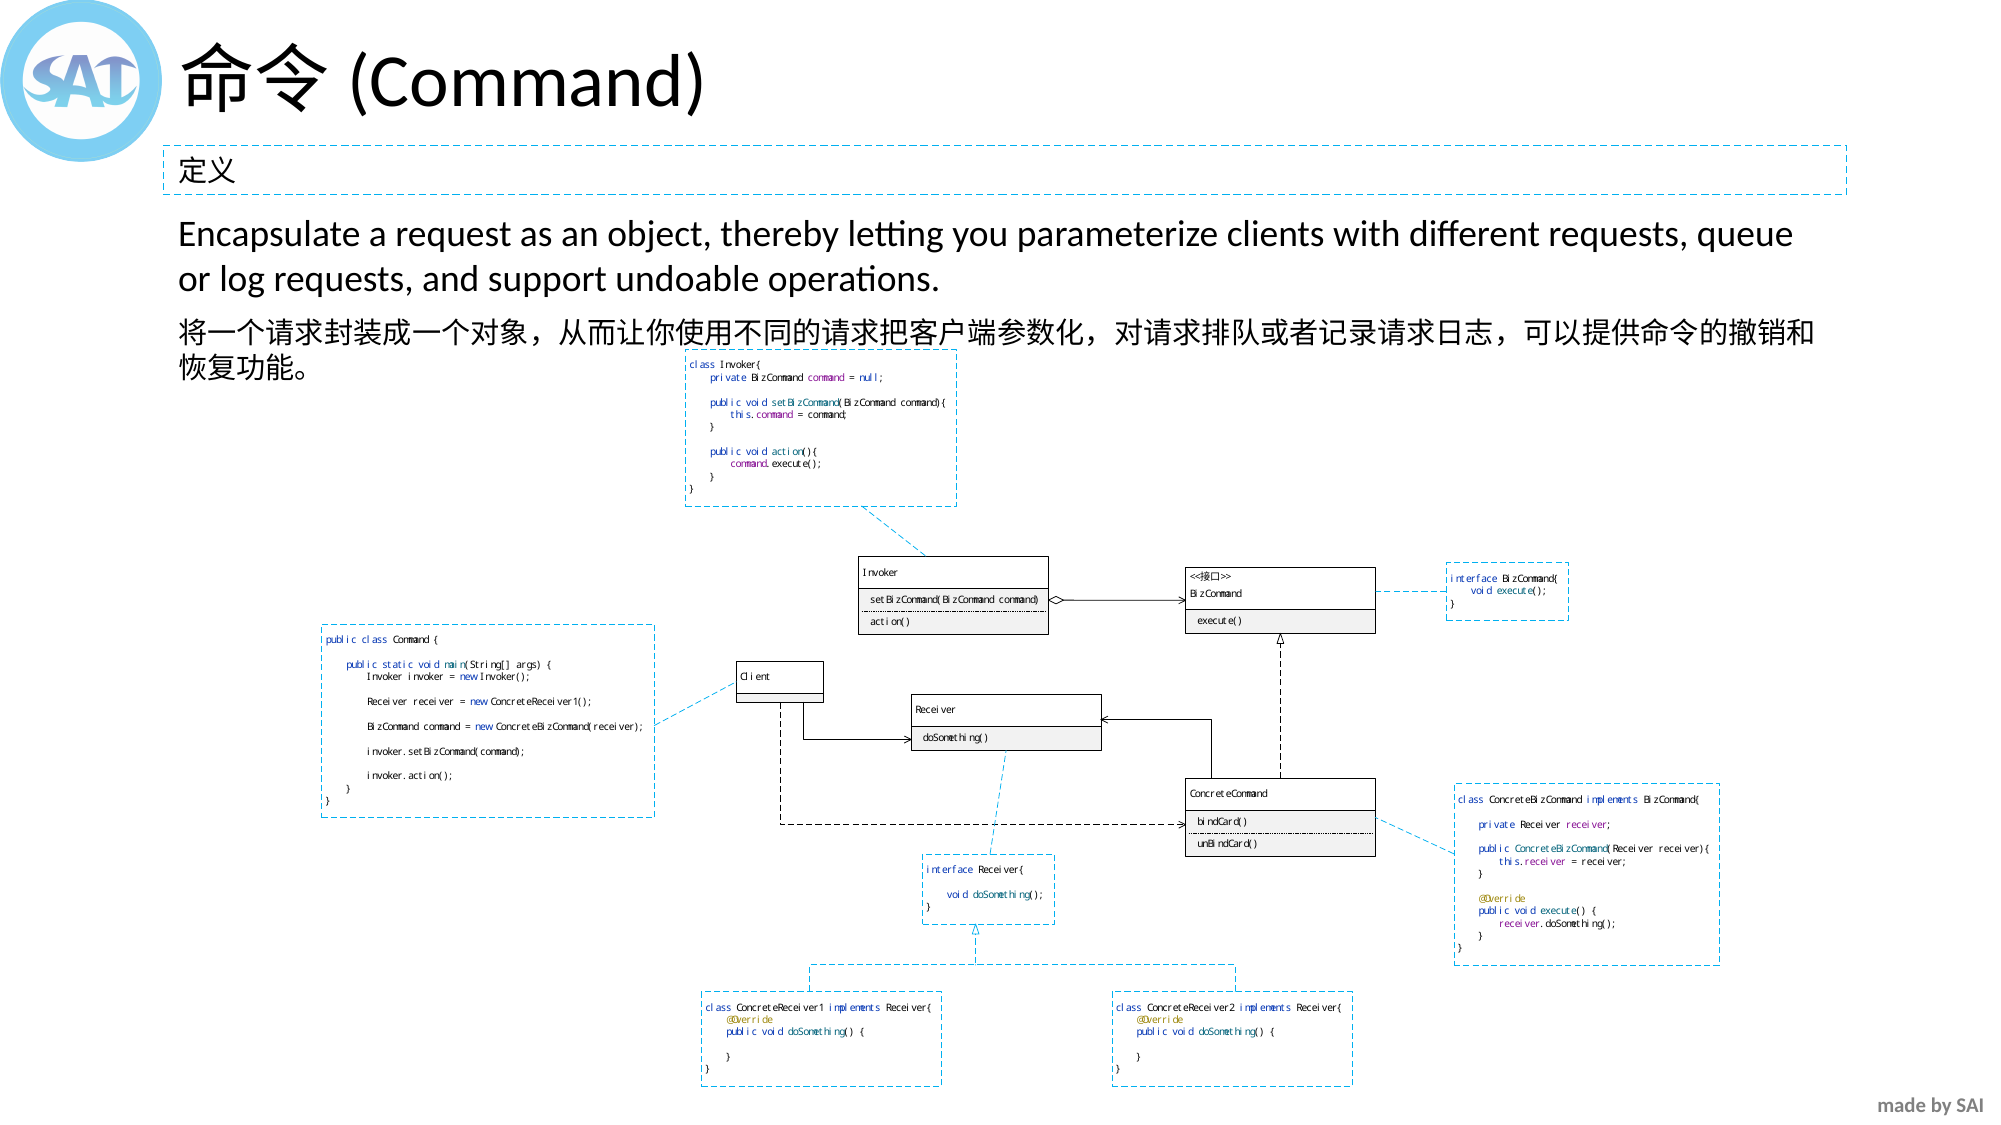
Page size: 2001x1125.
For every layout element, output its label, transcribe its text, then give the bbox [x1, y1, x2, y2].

text_box 将一个请求封装成一个对象，从而让你使用不同的请求把客户端参数化，对请求排队或者记录请求日志，可以提供命令的撤销和恢复功能。 [163, 306, 1847, 392]
text_box Encapsulate a request as an object, thereby letting you parameterize clients with different requests, queue or log requests, and support undoable operations. [163, 201, 1847, 306]
text_box 定义 [163, 145, 1847, 195]
text_box 命令(Command) [164, 23, 723, 129]
picture [319, 347, 1721, 1088]
